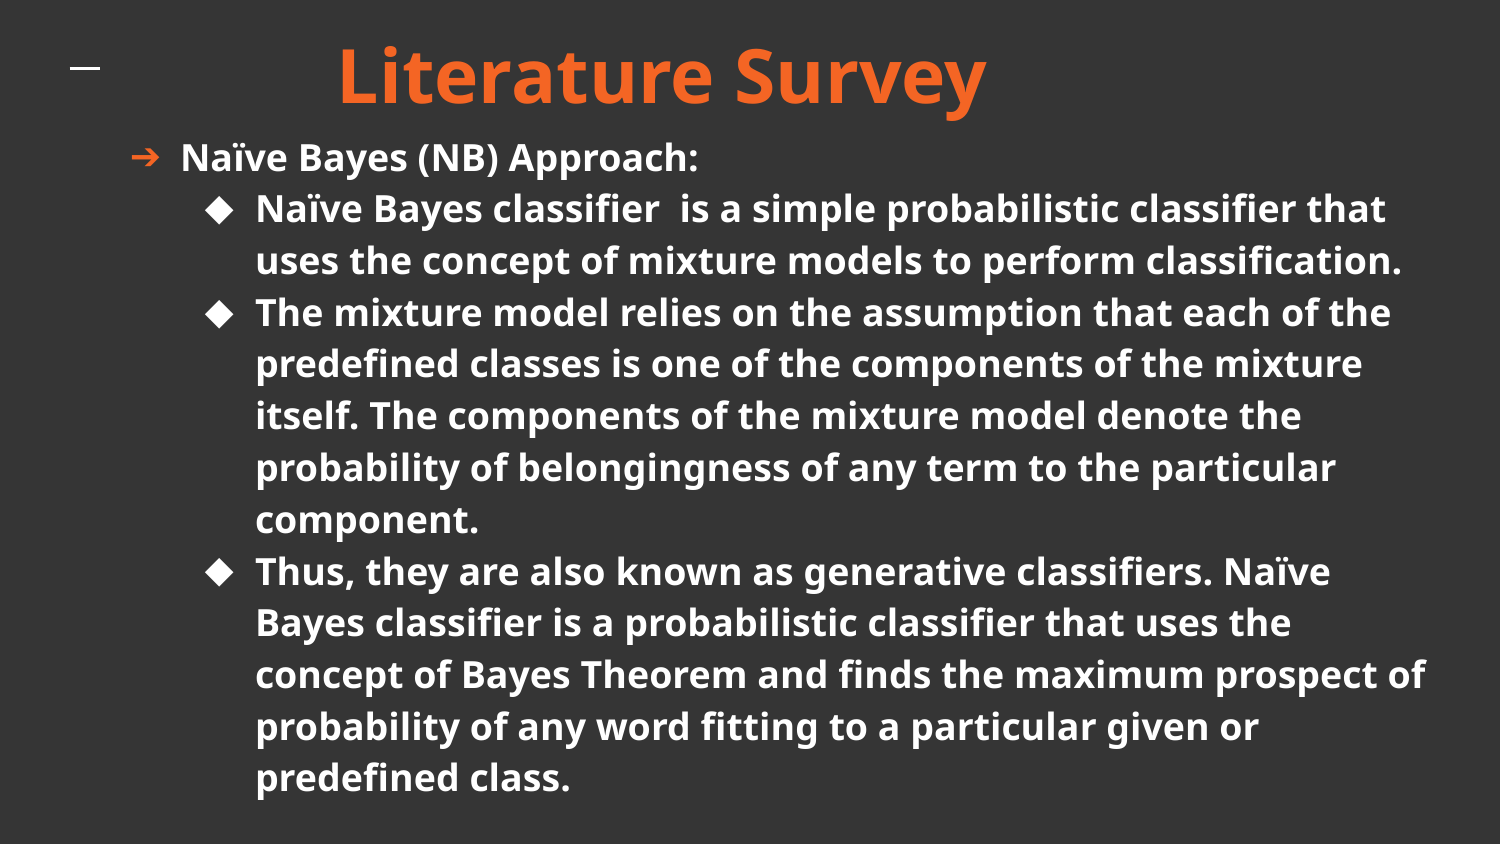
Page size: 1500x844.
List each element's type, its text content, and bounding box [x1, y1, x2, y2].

title Naïve Bayes (NB) Approach: Naïve Bayes classifier is a simple probabilistic classifier that uses the concept of mixture models to perform classification. The mixture model relies on the assumption that each of the predefined classes is one of the components of the mixture itself. The components of the mixture model denote the probability of belongingness of any term to the particular component. Thus, they are also known as generative classifiers. Naïve Bayes classifier is a probabilistic classifier that uses the concept of Bayes Theorem and finds the maximum prospect of probability of any word fitting to a particular given or predefined class. [89, 111, 1458, 844]
title Literature Survey [309, 0, 1115, 111]
